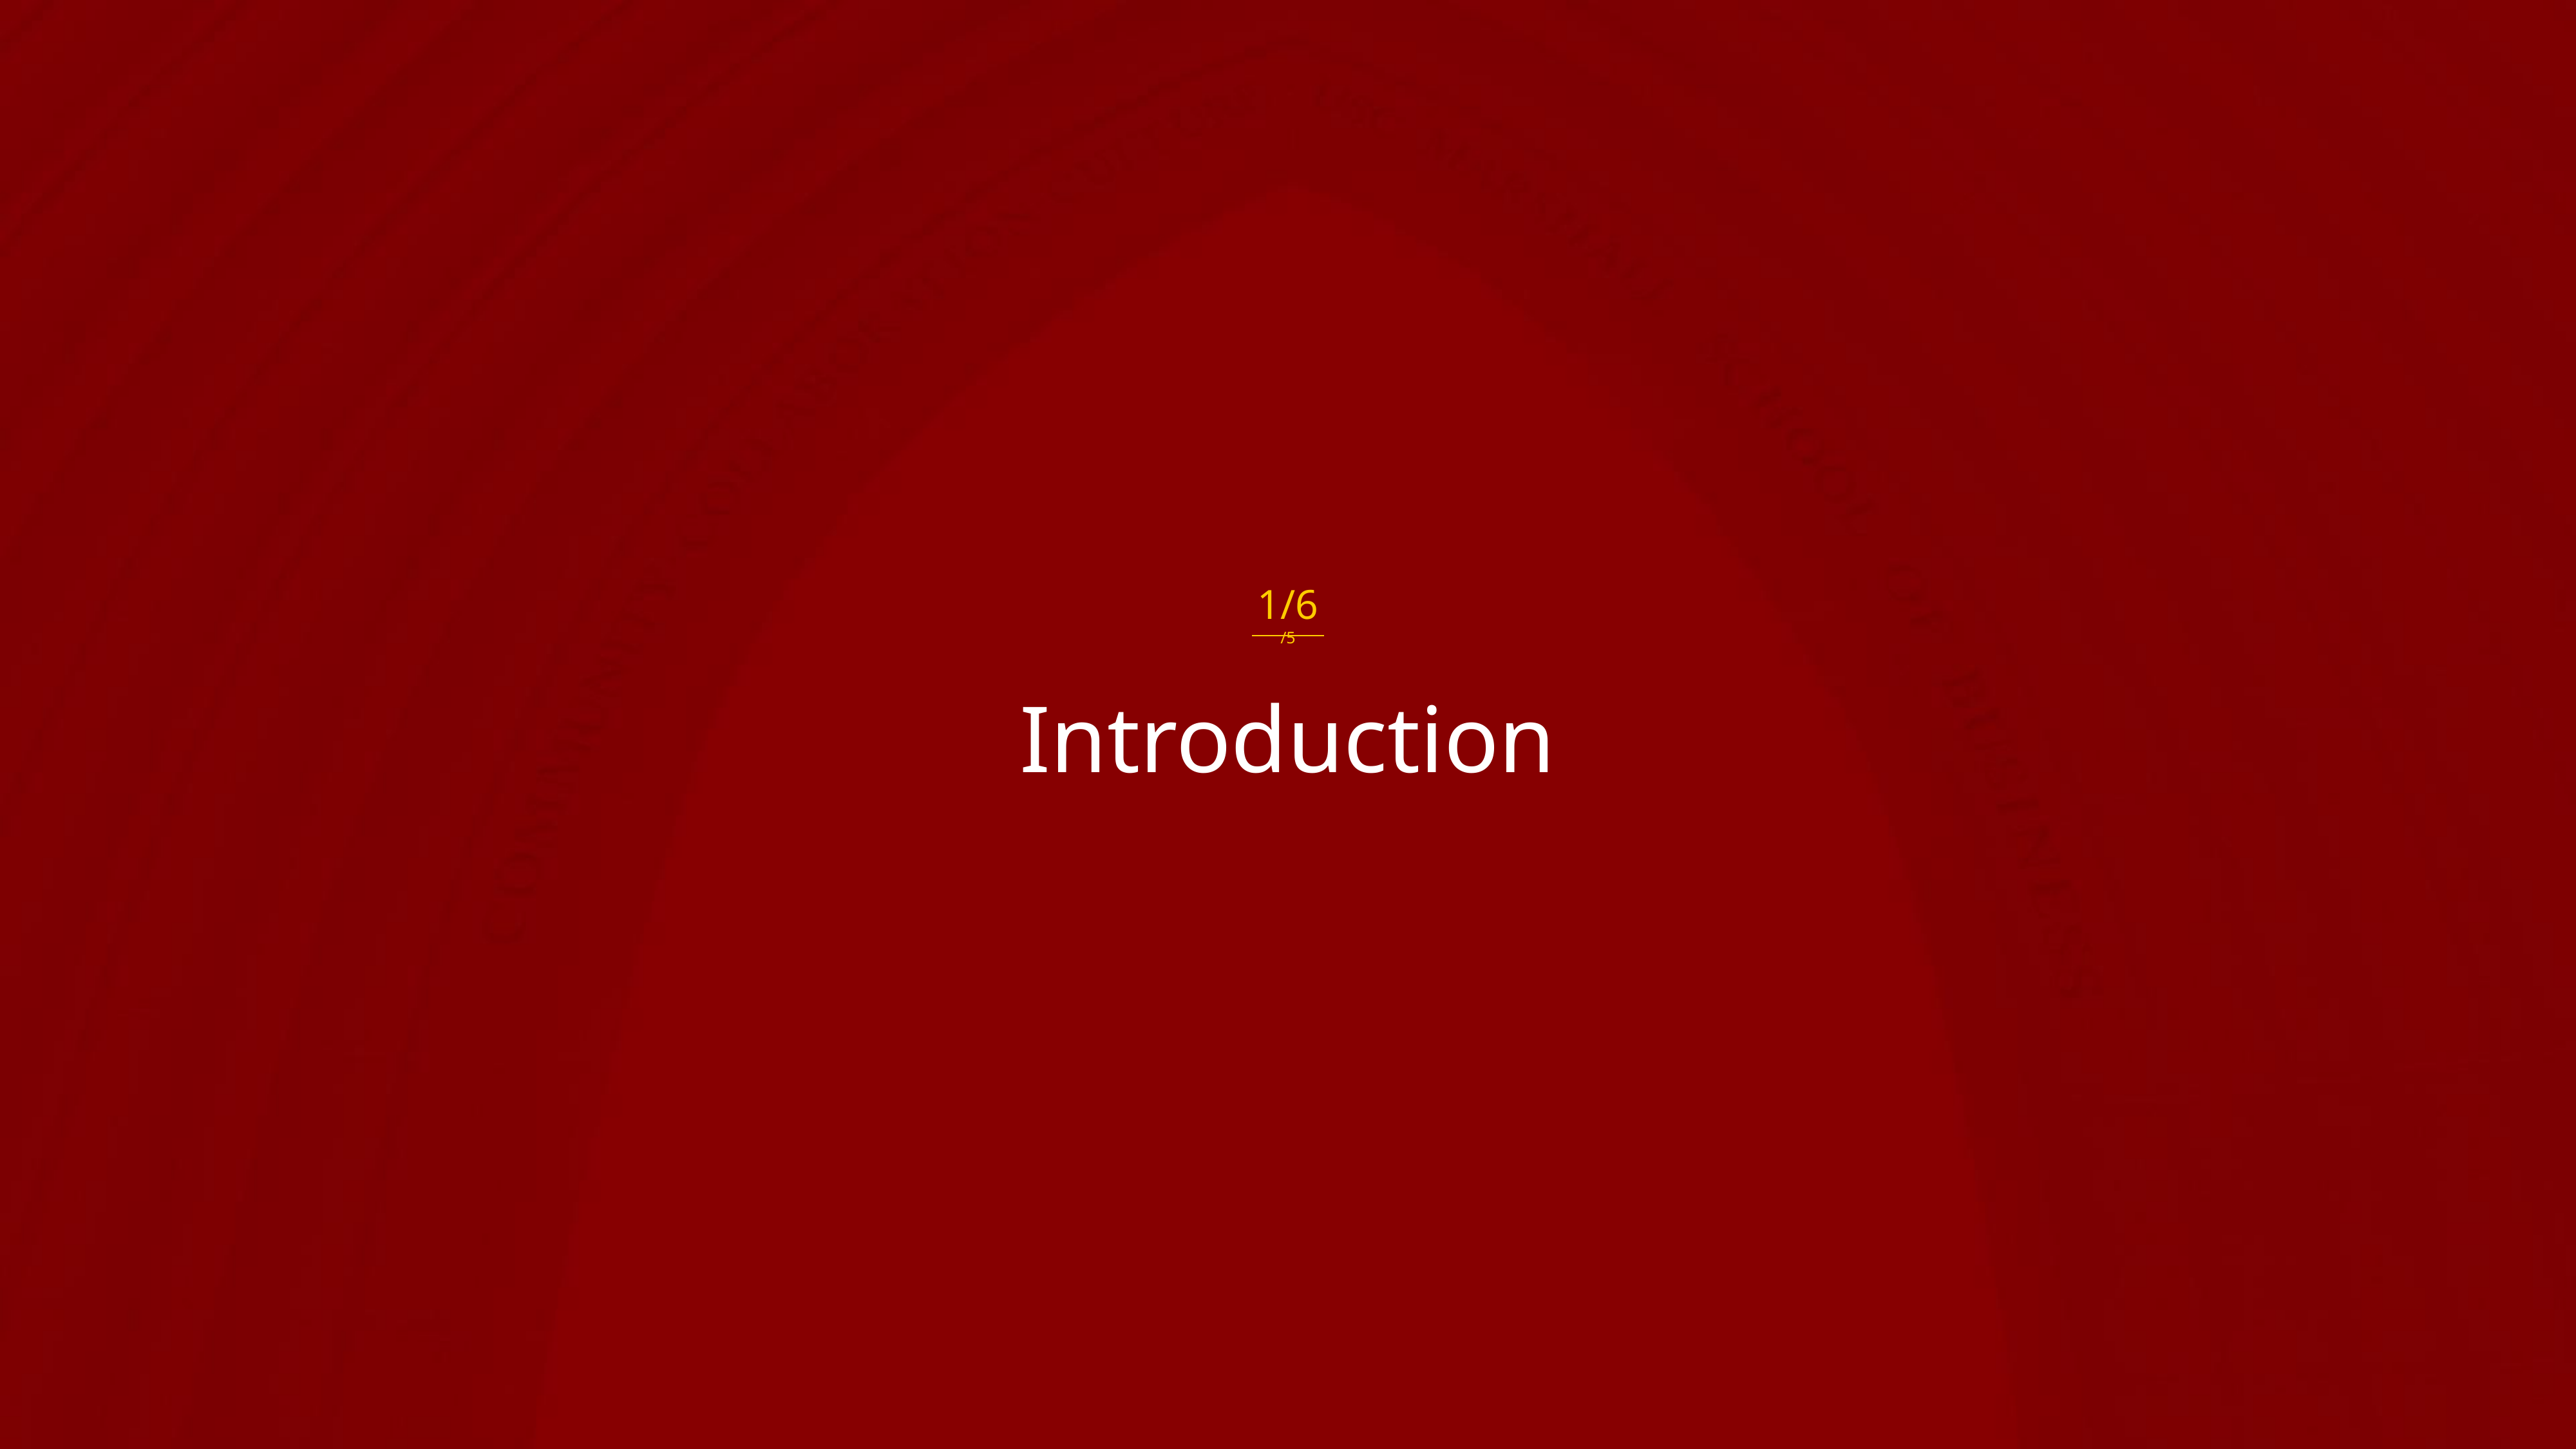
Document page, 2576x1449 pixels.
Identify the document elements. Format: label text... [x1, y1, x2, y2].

text_box 1/6 /5 [1201, 579, 1375, 647]
text_box Introduction [495, 681, 2081, 791]
picture [0, 0, 2576, 1449]
